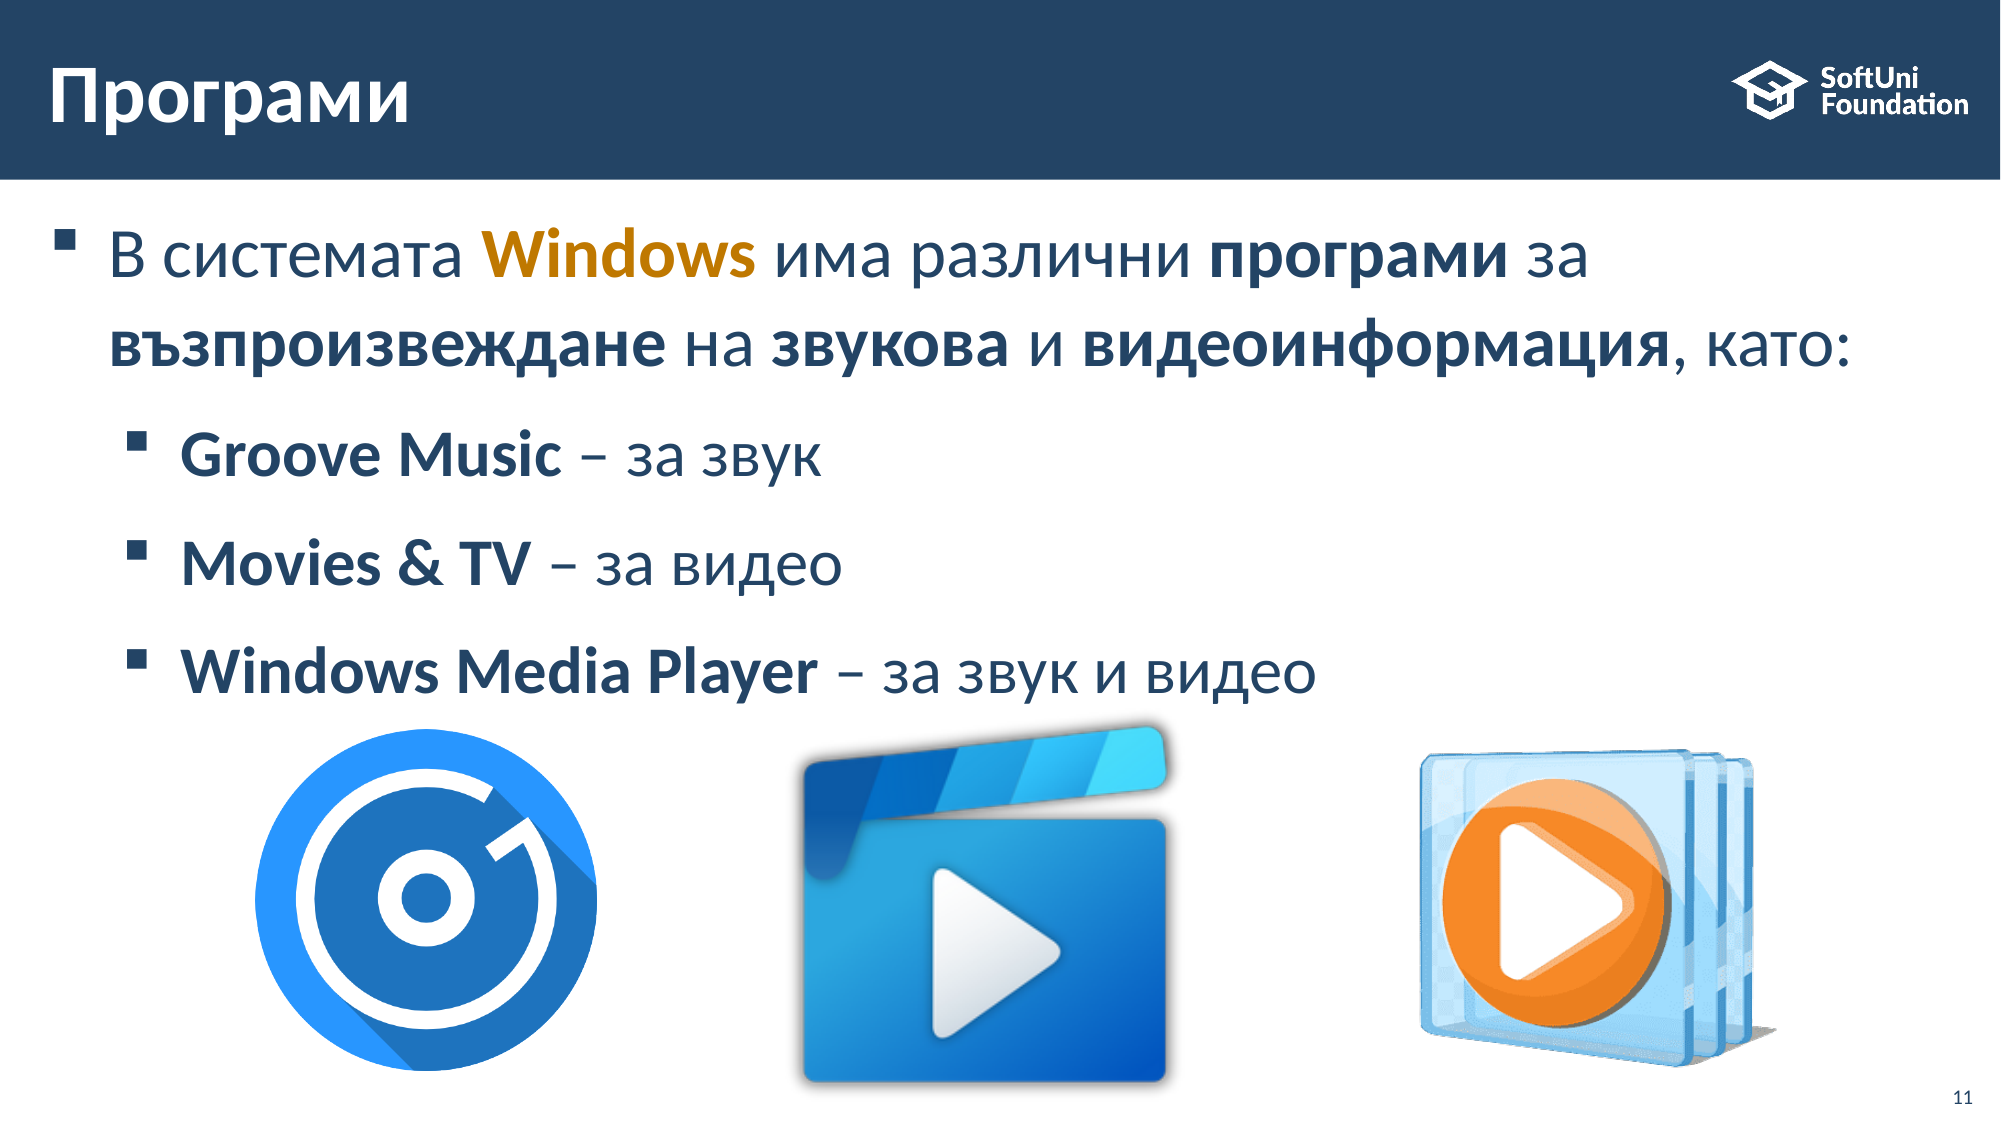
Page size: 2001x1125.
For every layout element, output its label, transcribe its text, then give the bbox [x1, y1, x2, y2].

picture [1388, 702, 1784, 1098]
slide_number 11 [1927, 1067, 1989, 1117]
title Програми [31, 16, 1805, 162]
list В системата Windows има различни програми за възпроизвеждане на звукова и видеоинформация, като: Groove Music – за звук Movies & TV – за видео Windows Media Player – за звук и видео [31, 196, 1970, 1104]
picture [779, 702, 1193, 1108]
picture [255, 729, 597, 1071]
picture [1805, 60, 1968, 120]
